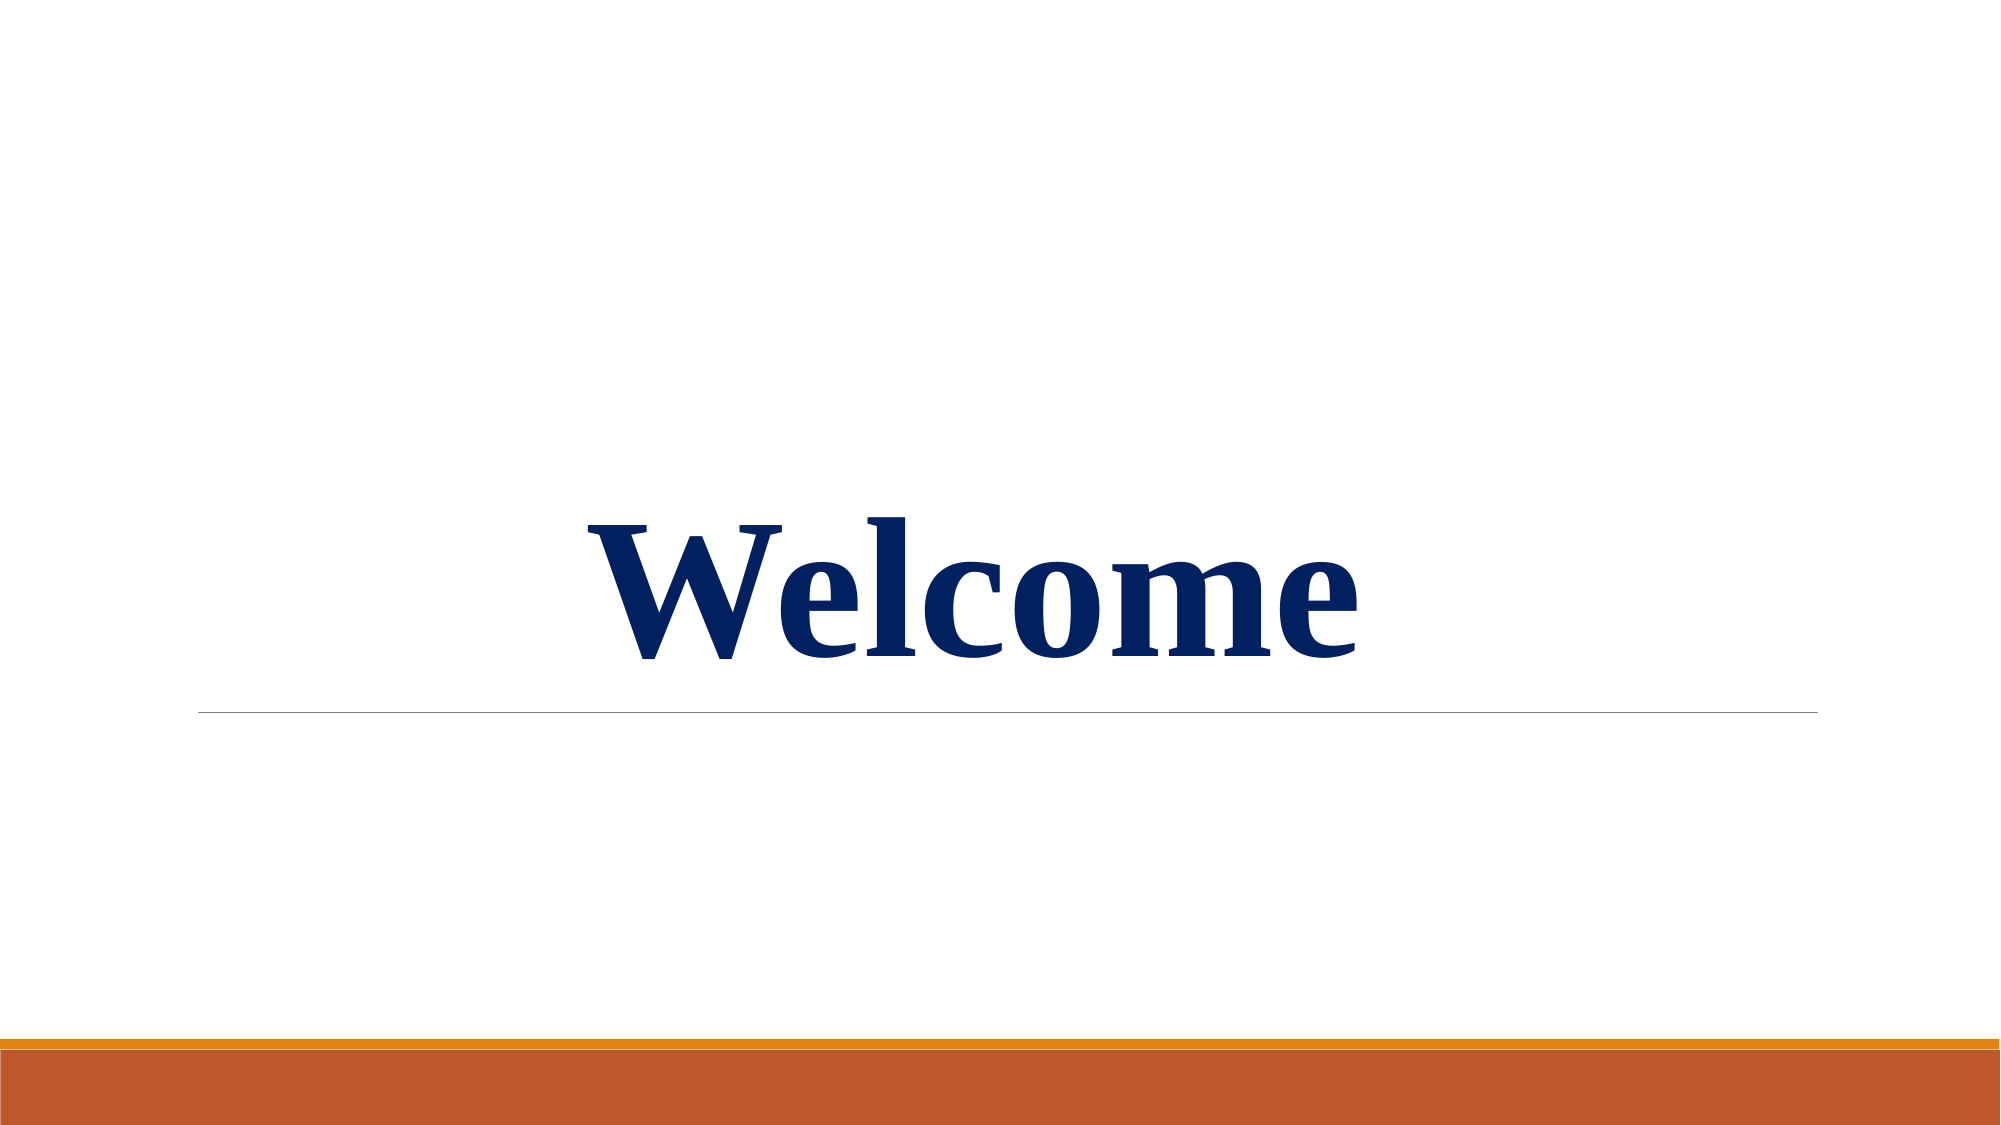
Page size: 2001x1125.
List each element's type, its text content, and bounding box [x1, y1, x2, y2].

text_box Welcome [373, 448, 1500, 704]
